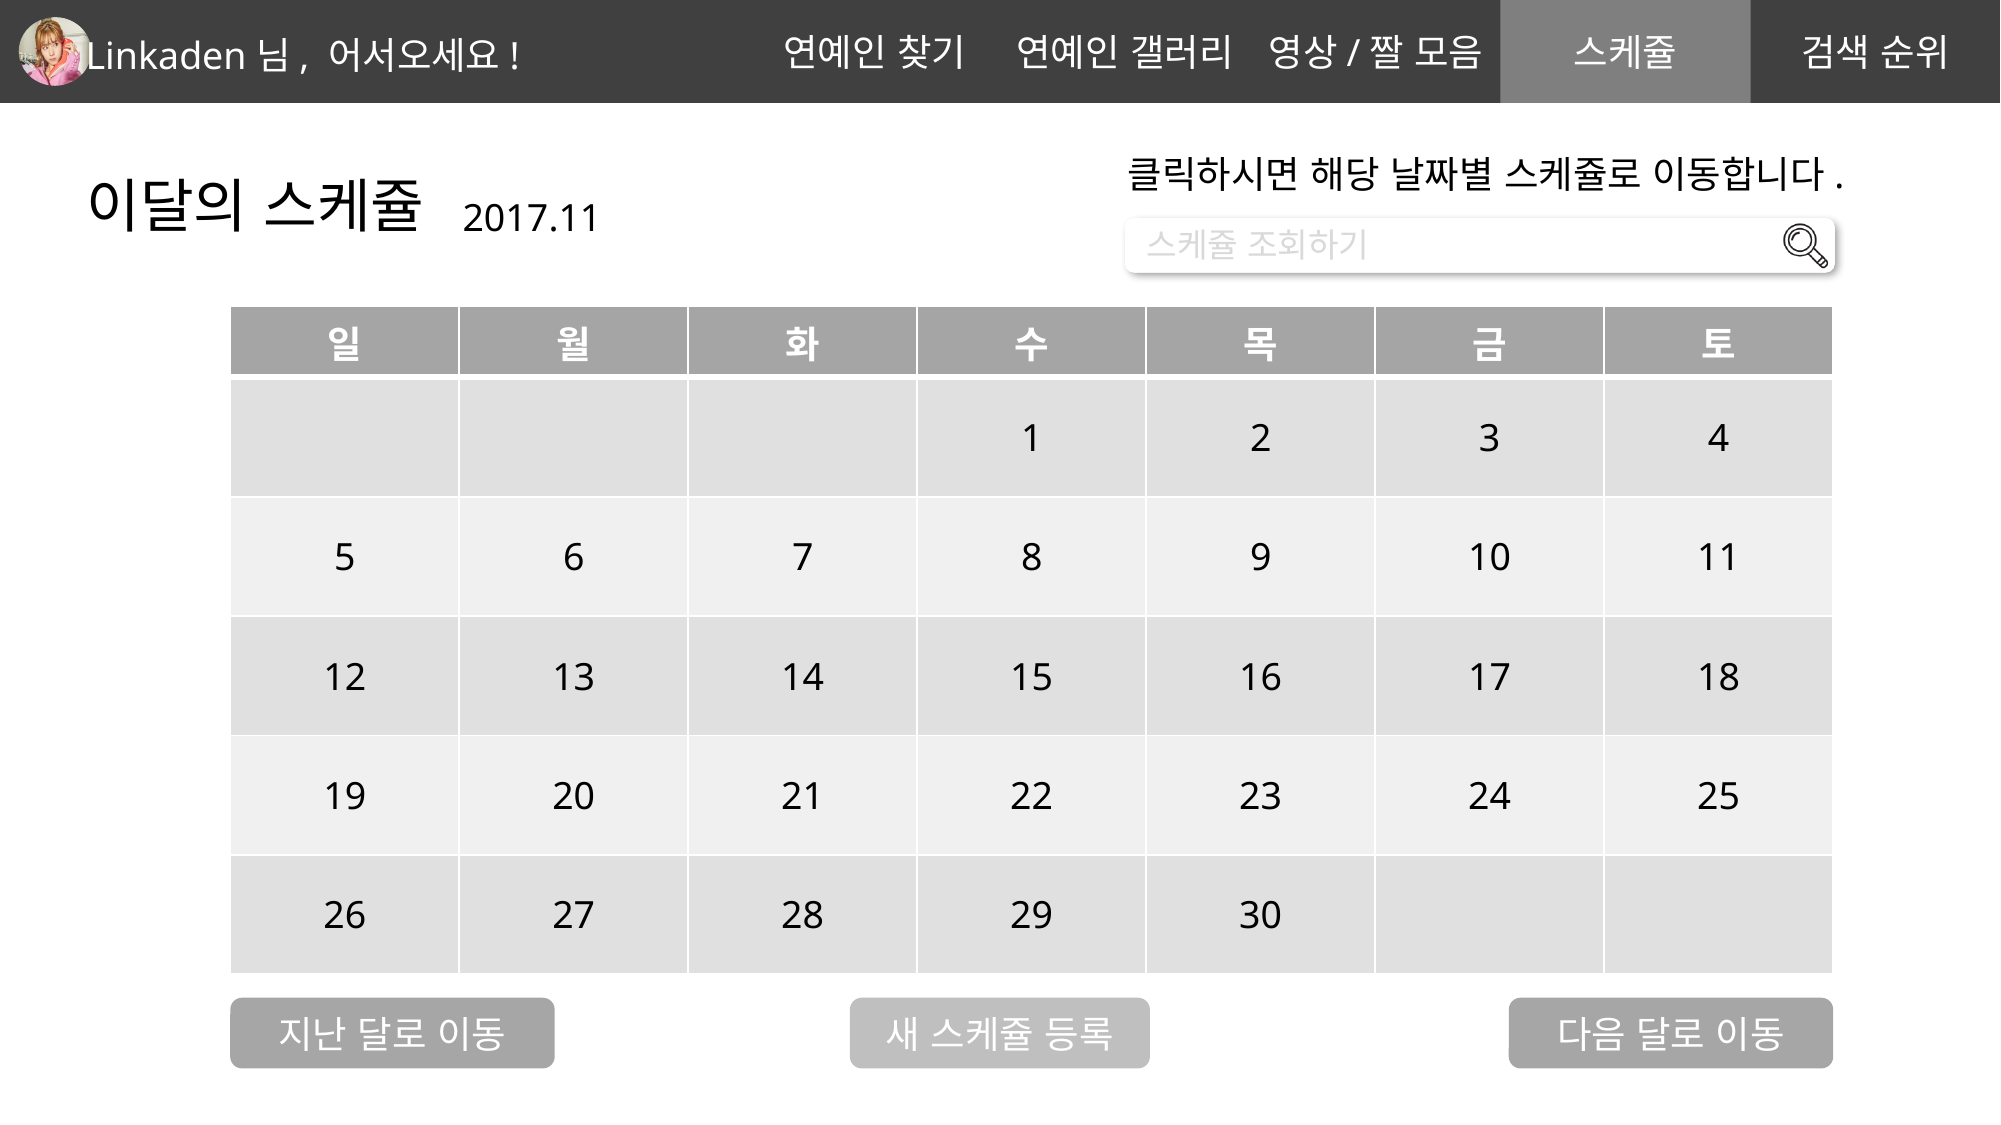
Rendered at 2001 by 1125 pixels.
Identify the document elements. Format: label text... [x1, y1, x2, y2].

table_cell 27 [460, 856, 687, 973]
table_header 수 [918, 307, 1145, 374]
table_cell [231, 380, 458, 496]
table_cell 28 [689, 856, 916, 973]
table_cell 11 [1605, 498, 1832, 615]
table_cell 7 [689, 498, 916, 615]
table_header 토 [1605, 307, 1832, 374]
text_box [0, 0, 2000, 104]
table_cell 12 [231, 617, 458, 735]
table_cell 20 [460, 736, 687, 854]
table_cell [689, 380, 916, 496]
table_cell 15 [918, 617, 1145, 735]
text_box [1125, 218, 1765, 273]
table_cell 9 [1147, 498, 1374, 615]
table_header 목 [1147, 307, 1374, 374]
table_cell 18 [1605, 617, 1832, 735]
table_header 금 [1376, 307, 1603, 374]
text_box 2017.11 [447, 186, 617, 247]
table_cell 4 [1605, 380, 1832, 496]
table_cell 5 [231, 498, 458, 615]
text_box 지난 달로 이동 [229, 996, 556, 1070]
table_cell 26 [231, 856, 458, 973]
table_cell 1 [918, 380, 1145, 496]
table_cell 6 [460, 498, 687, 615]
text_box 다음 달로 이동 [1507, 996, 1835, 1070]
table_cell 29 [918, 856, 1145, 973]
table_cell 24 [1376, 736, 1603, 854]
table_cell 8 [918, 498, 1145, 615]
table_cell 16 [1147, 617, 1374, 735]
table_cell [1376, 856, 1603, 973]
table_cell 10 [1376, 498, 1603, 615]
table_cell 22 [918, 736, 1145, 854]
table_cell 2 [1147, 380, 1374, 496]
table_cell 23 [1147, 736, 1374, 854]
table_cell 13 [460, 617, 687, 735]
text_box 이달의 스케쥴 [72, 161, 440, 247]
table_cell 30 [1147, 856, 1374, 973]
table_cell 17 [1376, 617, 1603, 735]
table_cell [1605, 856, 1832, 973]
table_header 화 [689, 307, 916, 374]
text_box 클릭하시면 해당 날짜별 스케쥴로 이동합니다. [1113, 143, 1860, 204]
table_cell 14 [689, 617, 916, 735]
table_header 일 [231, 307, 458, 374]
table_cell 25 [1605, 736, 1832, 854]
table_cell 19 [231, 736, 458, 854]
table_header 월 [460, 307, 687, 374]
table_cell 21 [689, 736, 916, 854]
table_cell [460, 380, 687, 496]
picture [18, 17, 92, 86]
text_box 새 스케쥴 등록 [848, 996, 1151, 1070]
table_cell 3 [1376, 380, 1603, 496]
picture [1765, 206, 1848, 288]
